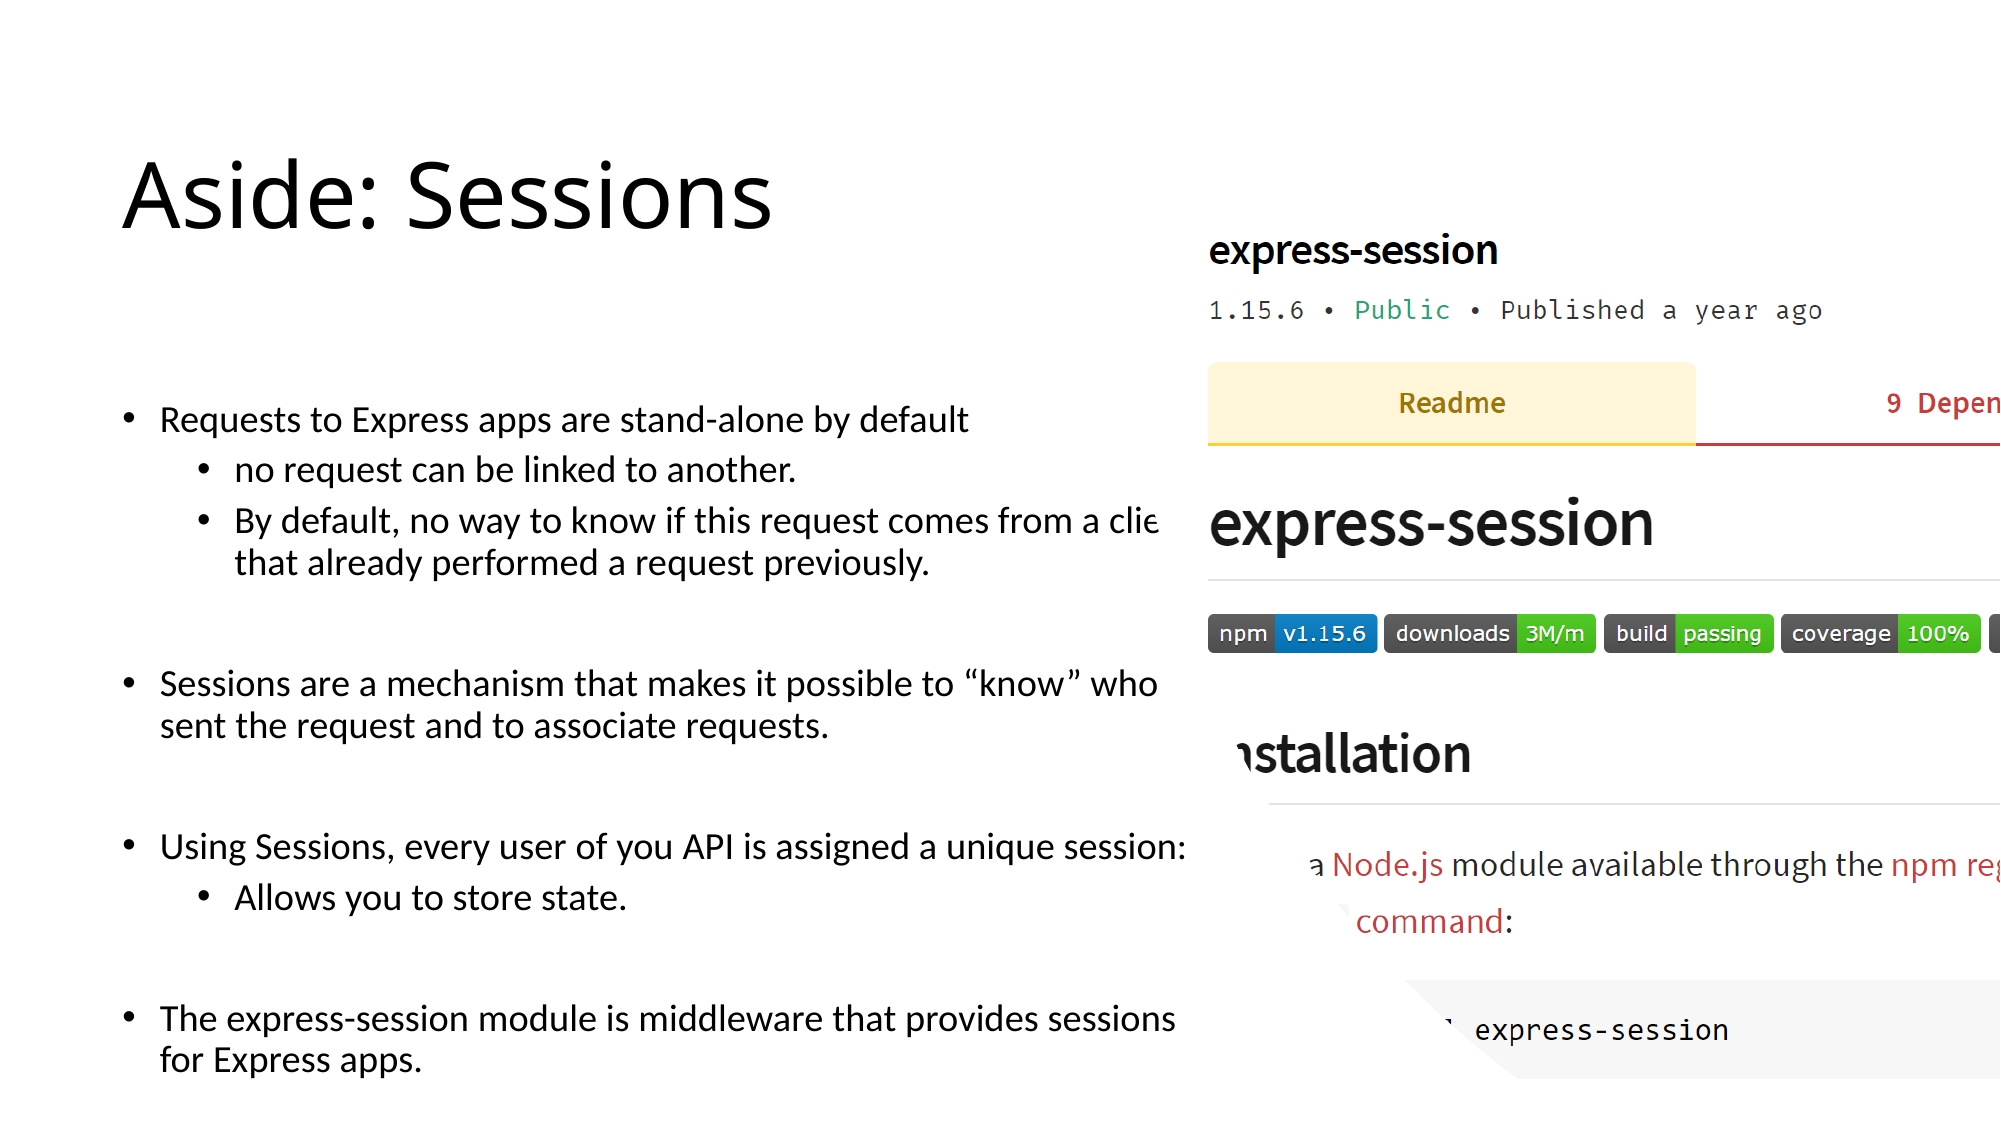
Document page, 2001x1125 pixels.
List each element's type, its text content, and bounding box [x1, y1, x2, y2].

title Aside: Sessions [107, 59, 948, 338]
list Requests to Express apps are stand-alone by default no request can be linked to another. By default, no way to know if this request comes from a client that already performed a request previously. Sessions are a mechanism that makes it possible to “know” who sent the request and to associate requests. Using Sessions, every user of you API is assigned a unique session: Allows you to store state. The express-session module is middleware that provides sessions for Express apps. [107, 391, 1133, 1093]
picture [1133, 184, 2000, 1125]
